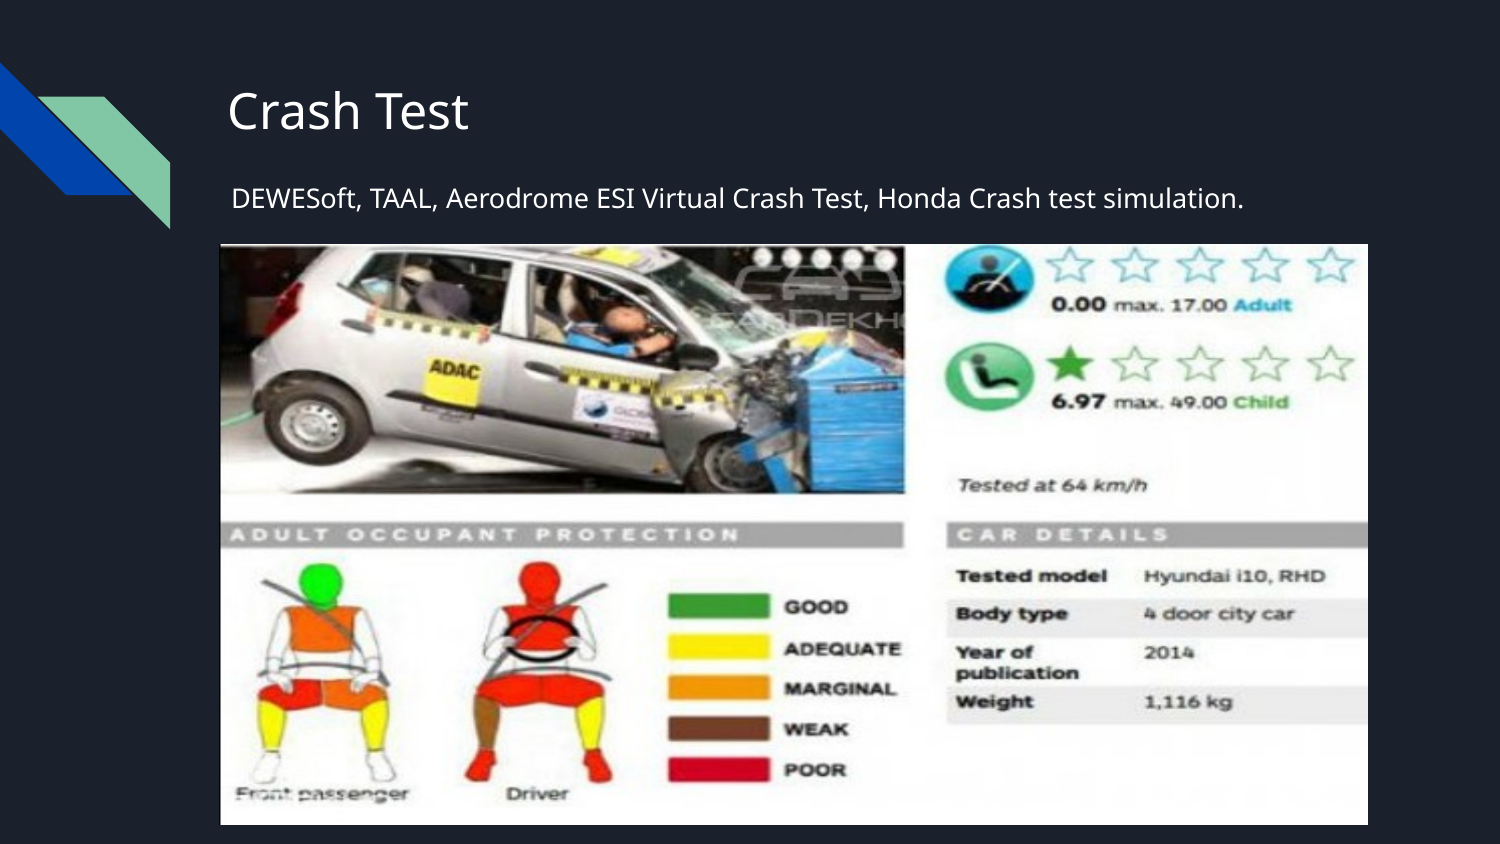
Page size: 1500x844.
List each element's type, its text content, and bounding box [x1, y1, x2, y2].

title Crash Test [212, 64, 1368, 172]
list DEWESoft, TAAL, Aerodrome ESI Virtual Crash Test, Honda Crash test simulation. [216, 161, 1371, 246]
picture [219, 244, 1368, 825]
